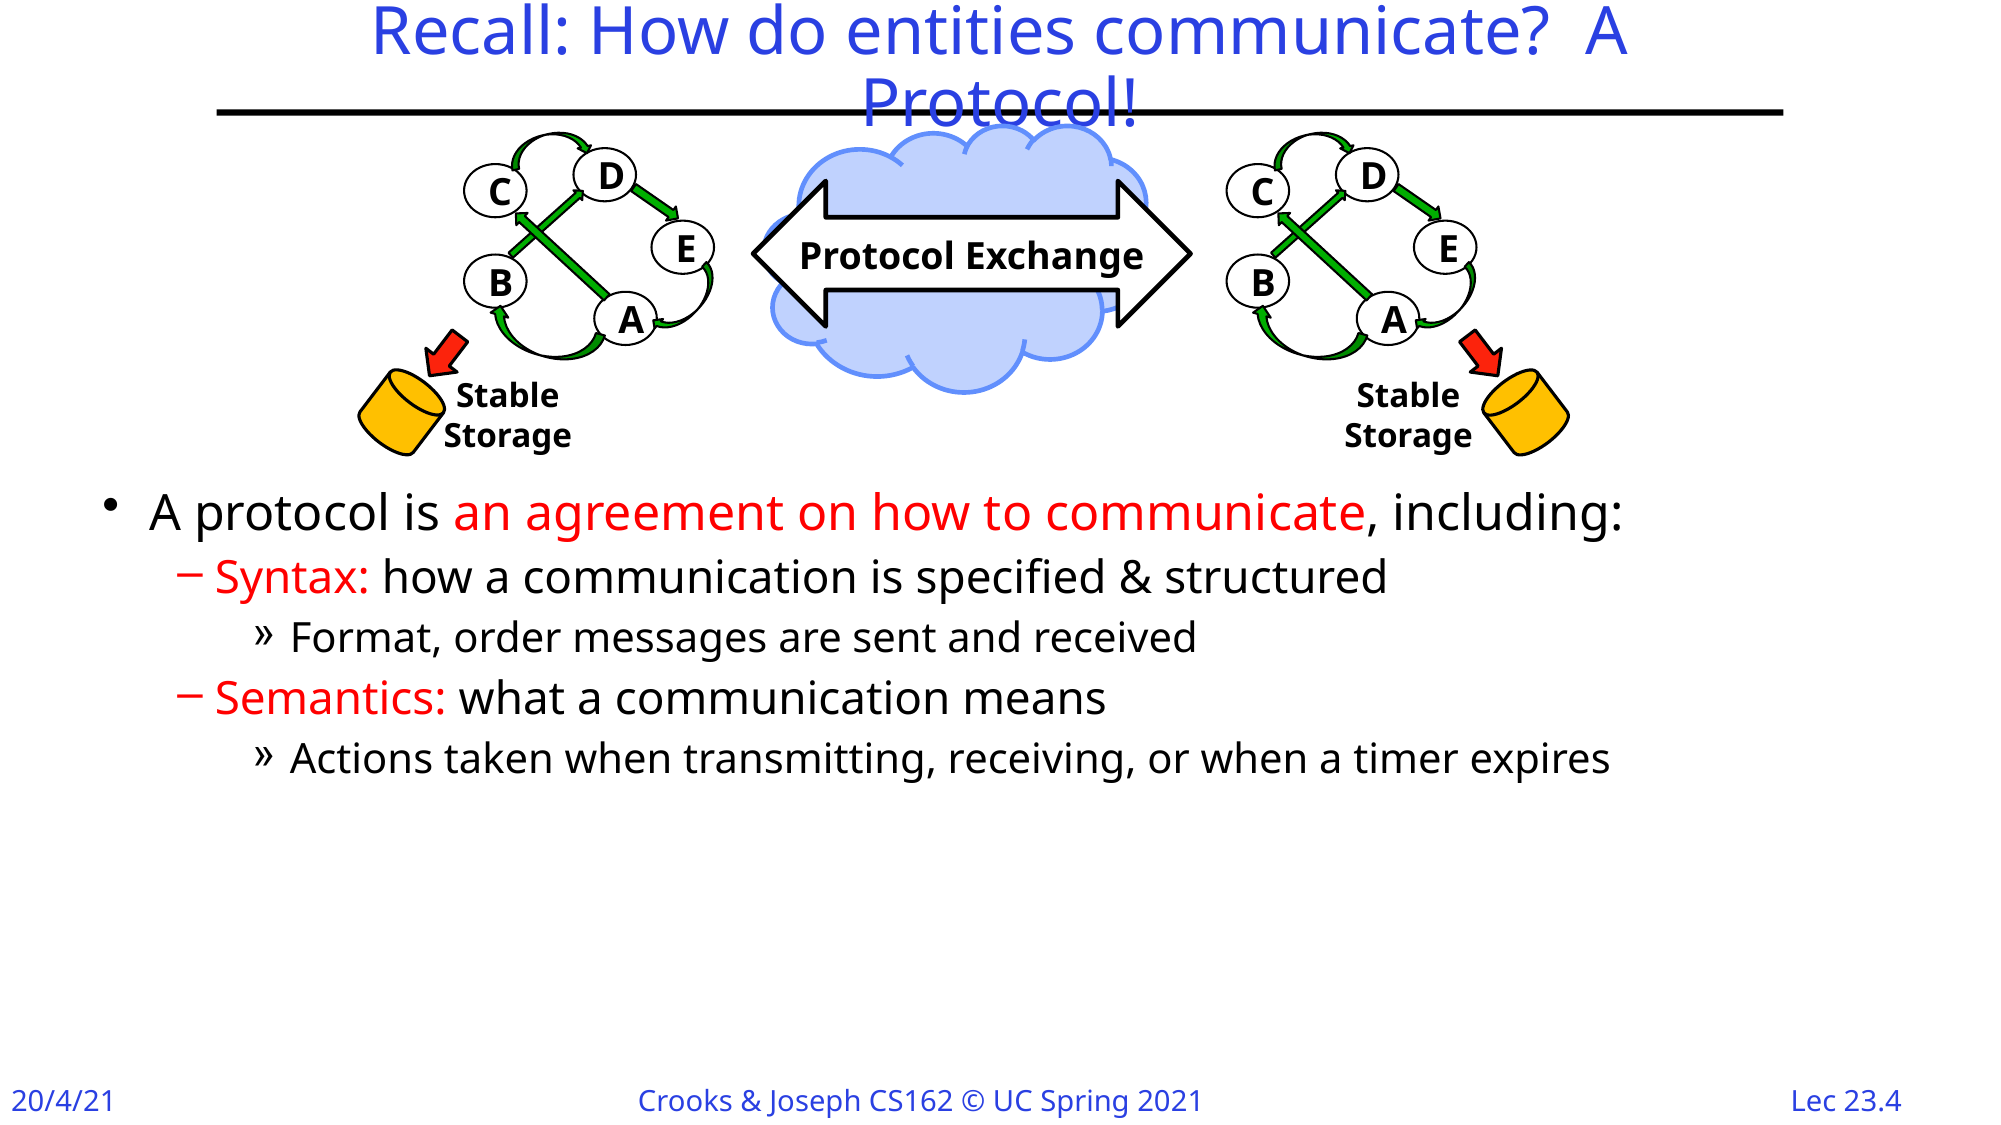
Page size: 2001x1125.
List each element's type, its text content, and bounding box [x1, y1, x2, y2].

title Recall: How do entities communicate? A Protocol! [225, 24, 1775, 113]
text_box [463, 133, 1477, 320]
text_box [385, 321, 1542, 463]
text_box [980, 125, 1025, 132]
list A protocol is an agreement on how to communicate, including: Syntax: how a communication is specified & structured Format, order messages are sent and received Semantics: what a communication means Actions taken when transmitting, receiving, or when a timer expires [87, 479, 1938, 1104]
text_box [1044, 125, 1091, 132]
